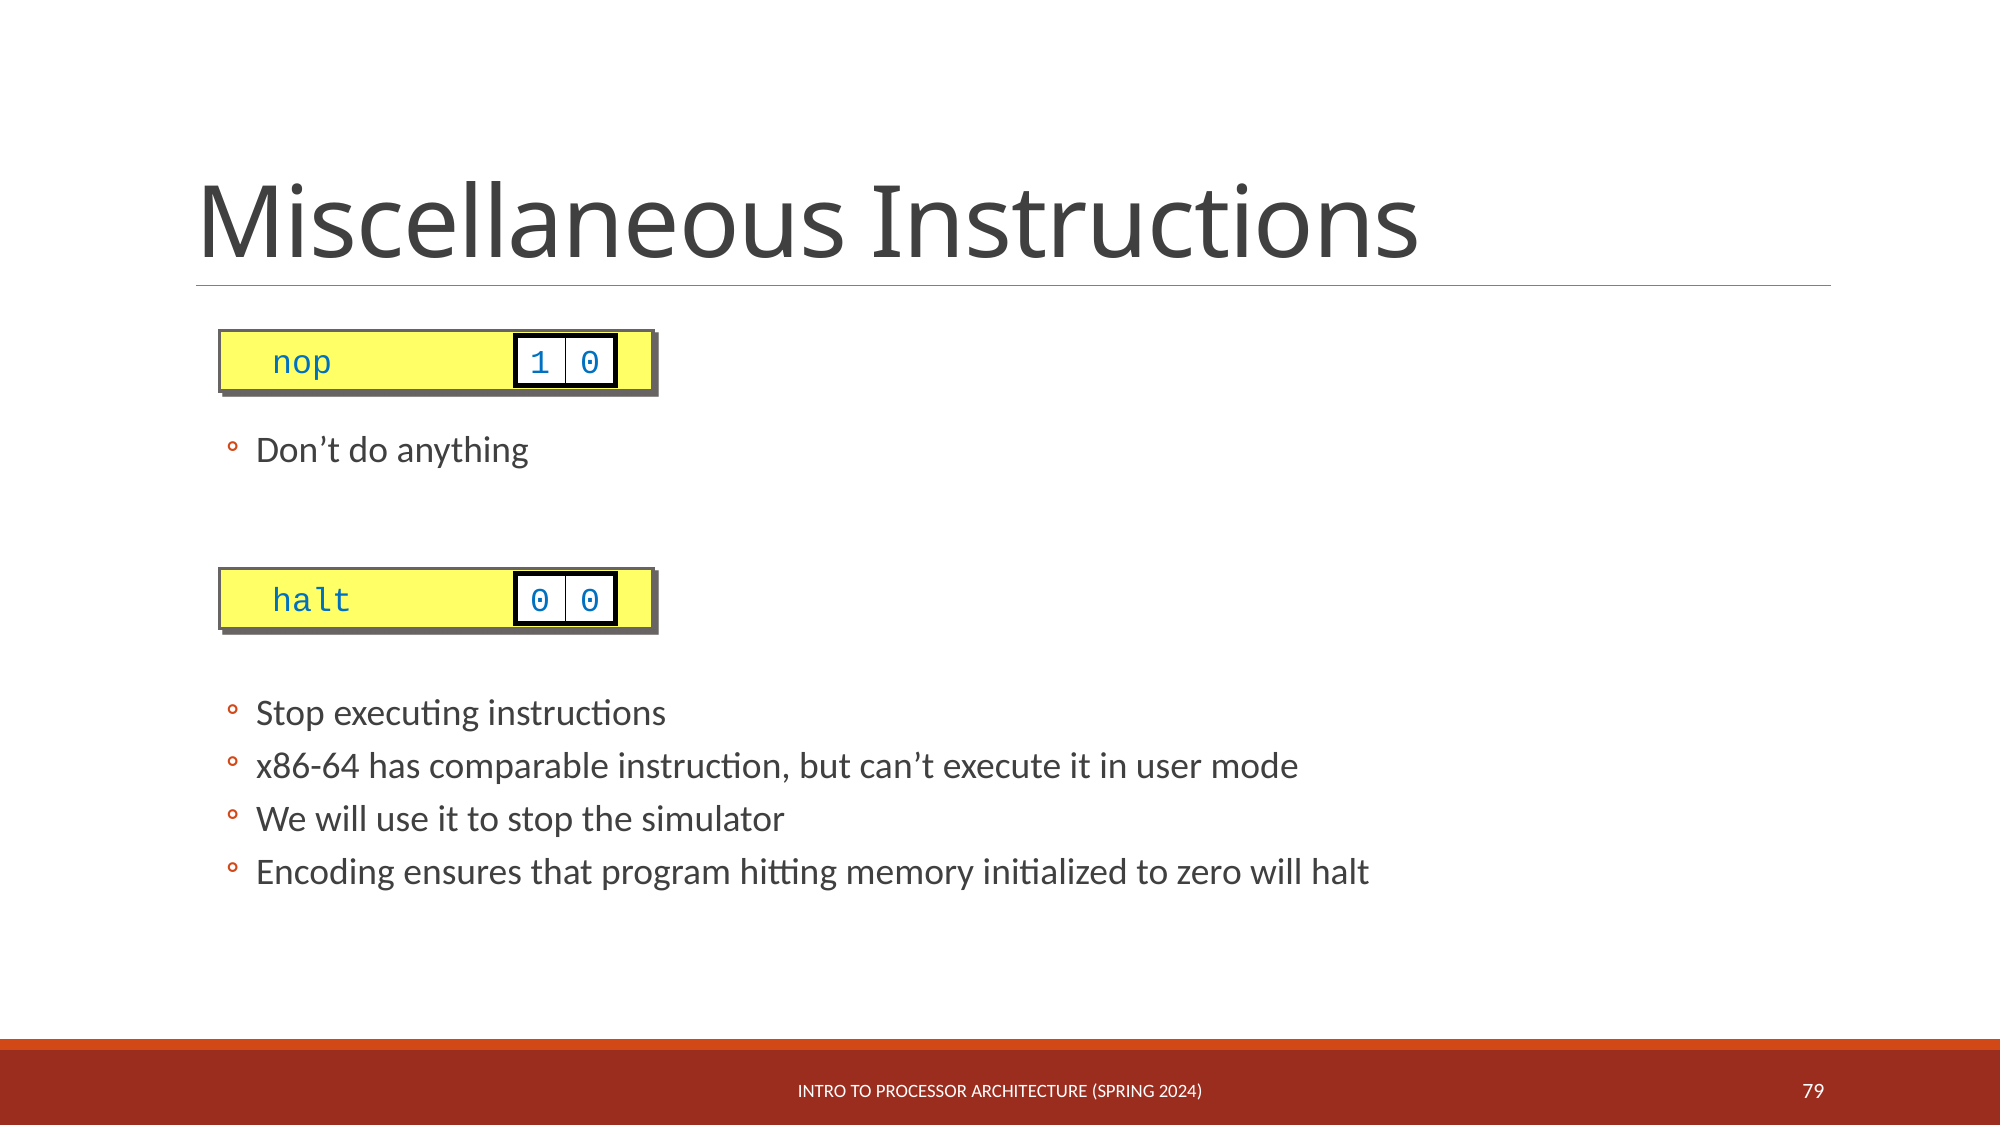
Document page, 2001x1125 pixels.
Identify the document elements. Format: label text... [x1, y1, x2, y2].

list Don’t do anything Stop executing instructions x86-64 has comparable instruction, but can’t execute it in user mode We will use it to stop the simulator Encoding ensures that program hitting memory initialized to zero will halt [193, 423, 1830, 1022]
title Miscellaneous Instructions [180, 47, 1830, 285]
slide_number 79 [1624, 1059, 1840, 1120]
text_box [219, 329, 654, 392]
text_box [219, 567, 654, 630]
footer Intro to Processor Architecture (Spring 2024) [604, 1059, 1396, 1120]
